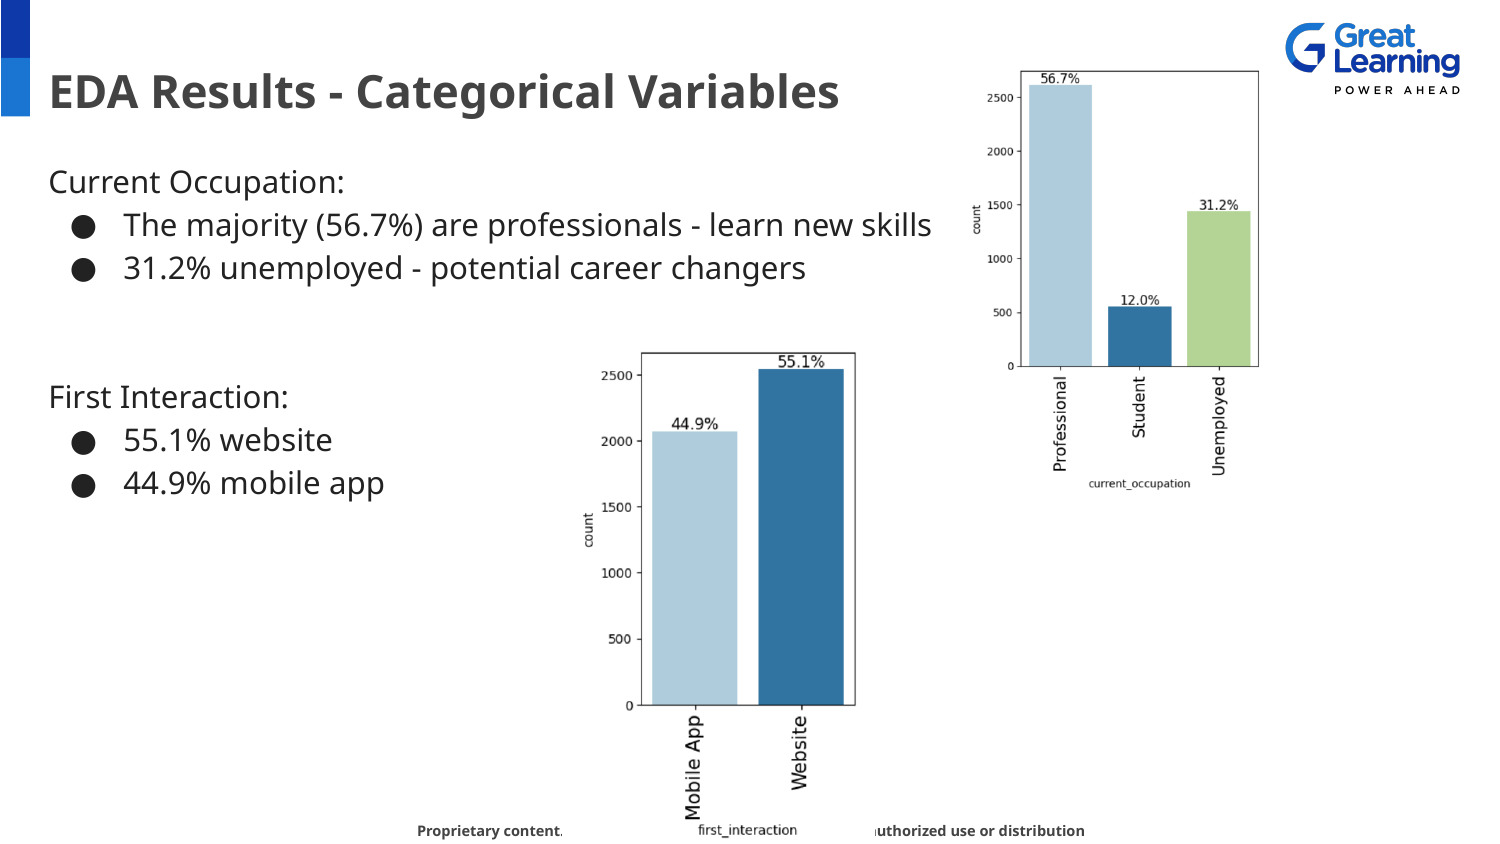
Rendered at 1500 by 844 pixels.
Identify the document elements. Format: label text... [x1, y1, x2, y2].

picture [562, 341, 875, 844]
picture [1258, 11, 1487, 106]
picture [954, 63, 1275, 494]
title EDA Results - Categorical Variables [33, 47, 1431, 141]
list Current Occupation: The majority (56.7%) are professionals - learn new skills 31.2% unemployed - potential career changers First Interaction: 55.1% website 44.9% mobile app [33, 141, 1449, 750]
